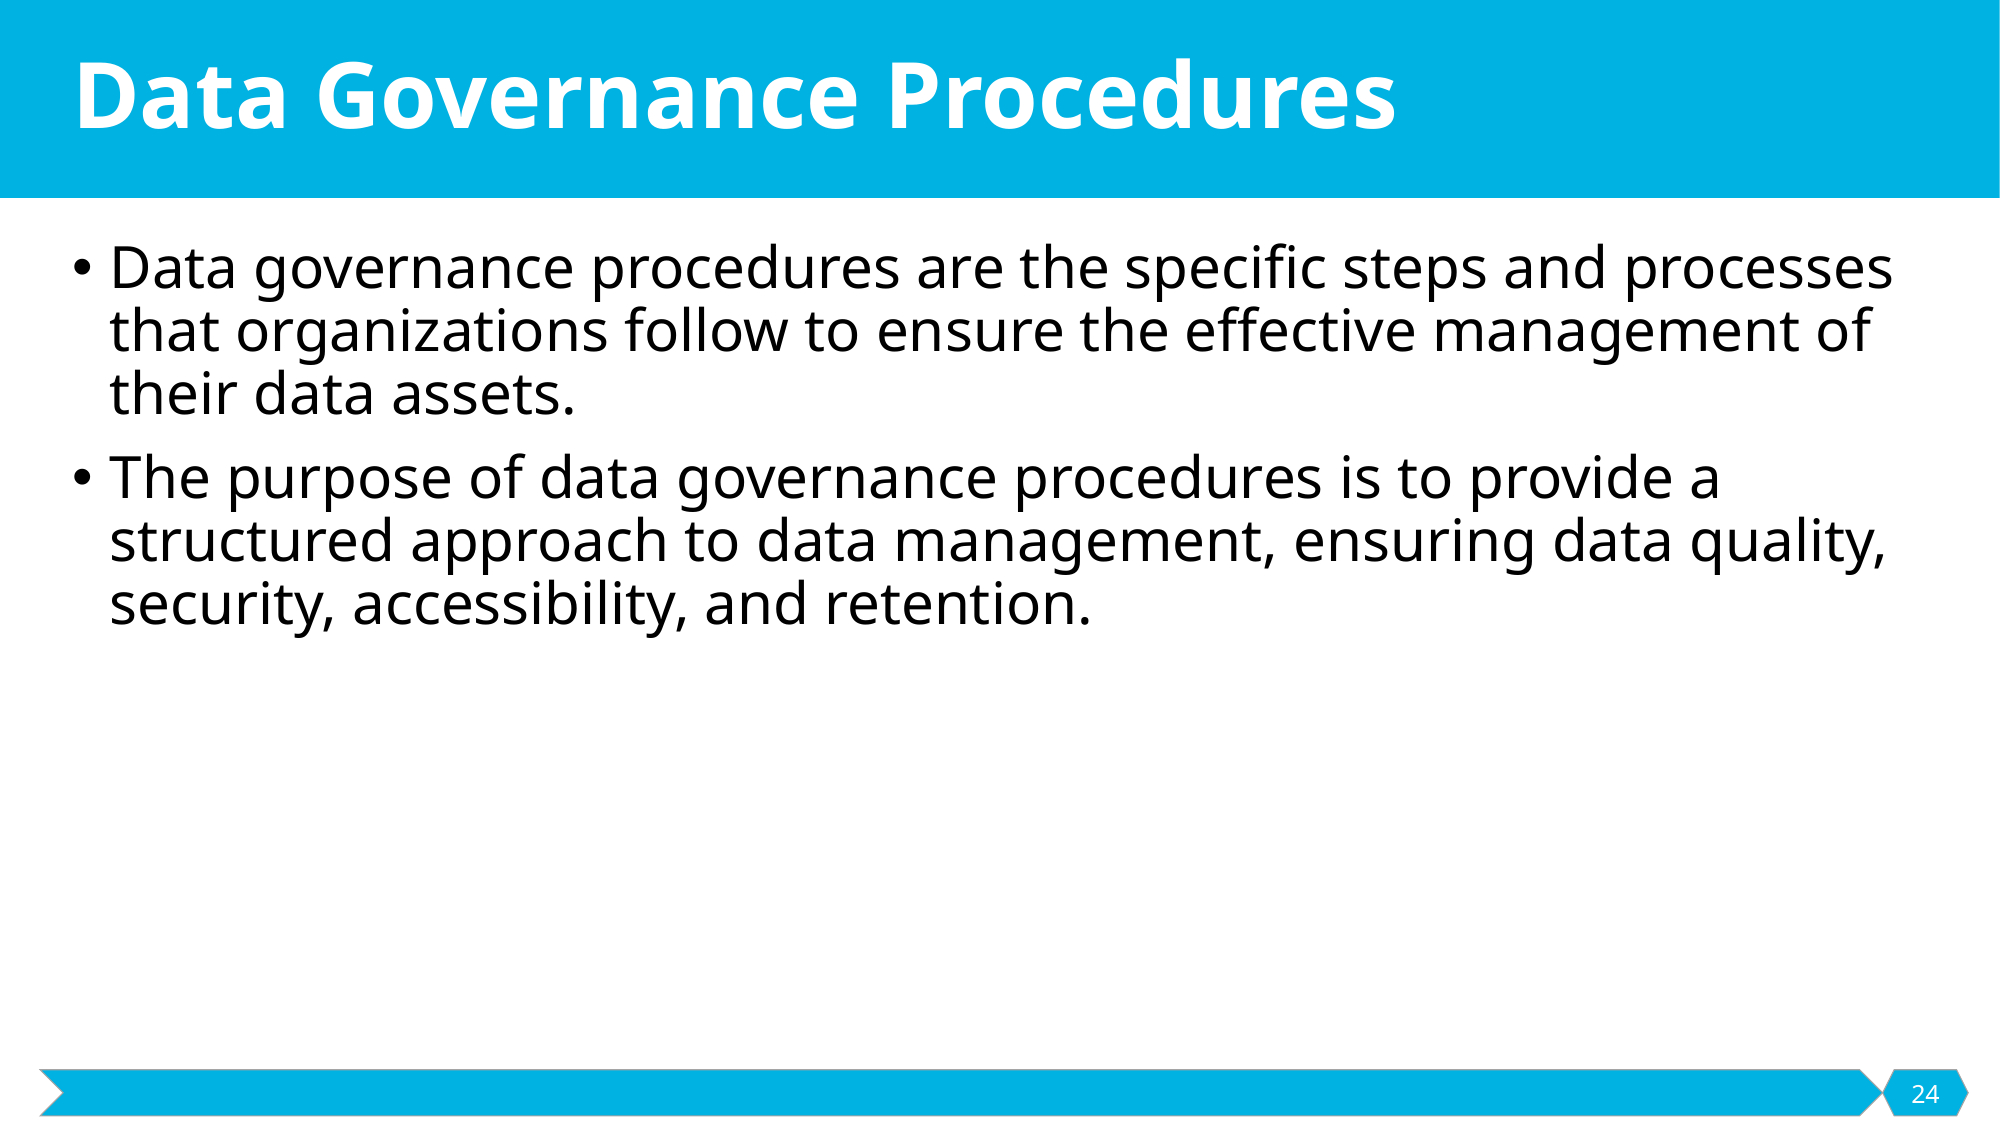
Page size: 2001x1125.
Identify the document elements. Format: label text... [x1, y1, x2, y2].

title Data Governance Procedures [56, 0, 1969, 199]
slide_number 24 [1882, 1065, 1969, 1125]
list Data governance procedures are the specific steps and processes that organizations follow to ensure the effective management of their data assets. The purpose of data governance procedures is to provide a structured approach to data management, ensuring data quality, security, accessibility, and retention. [56, 230, 1969, 1010]
